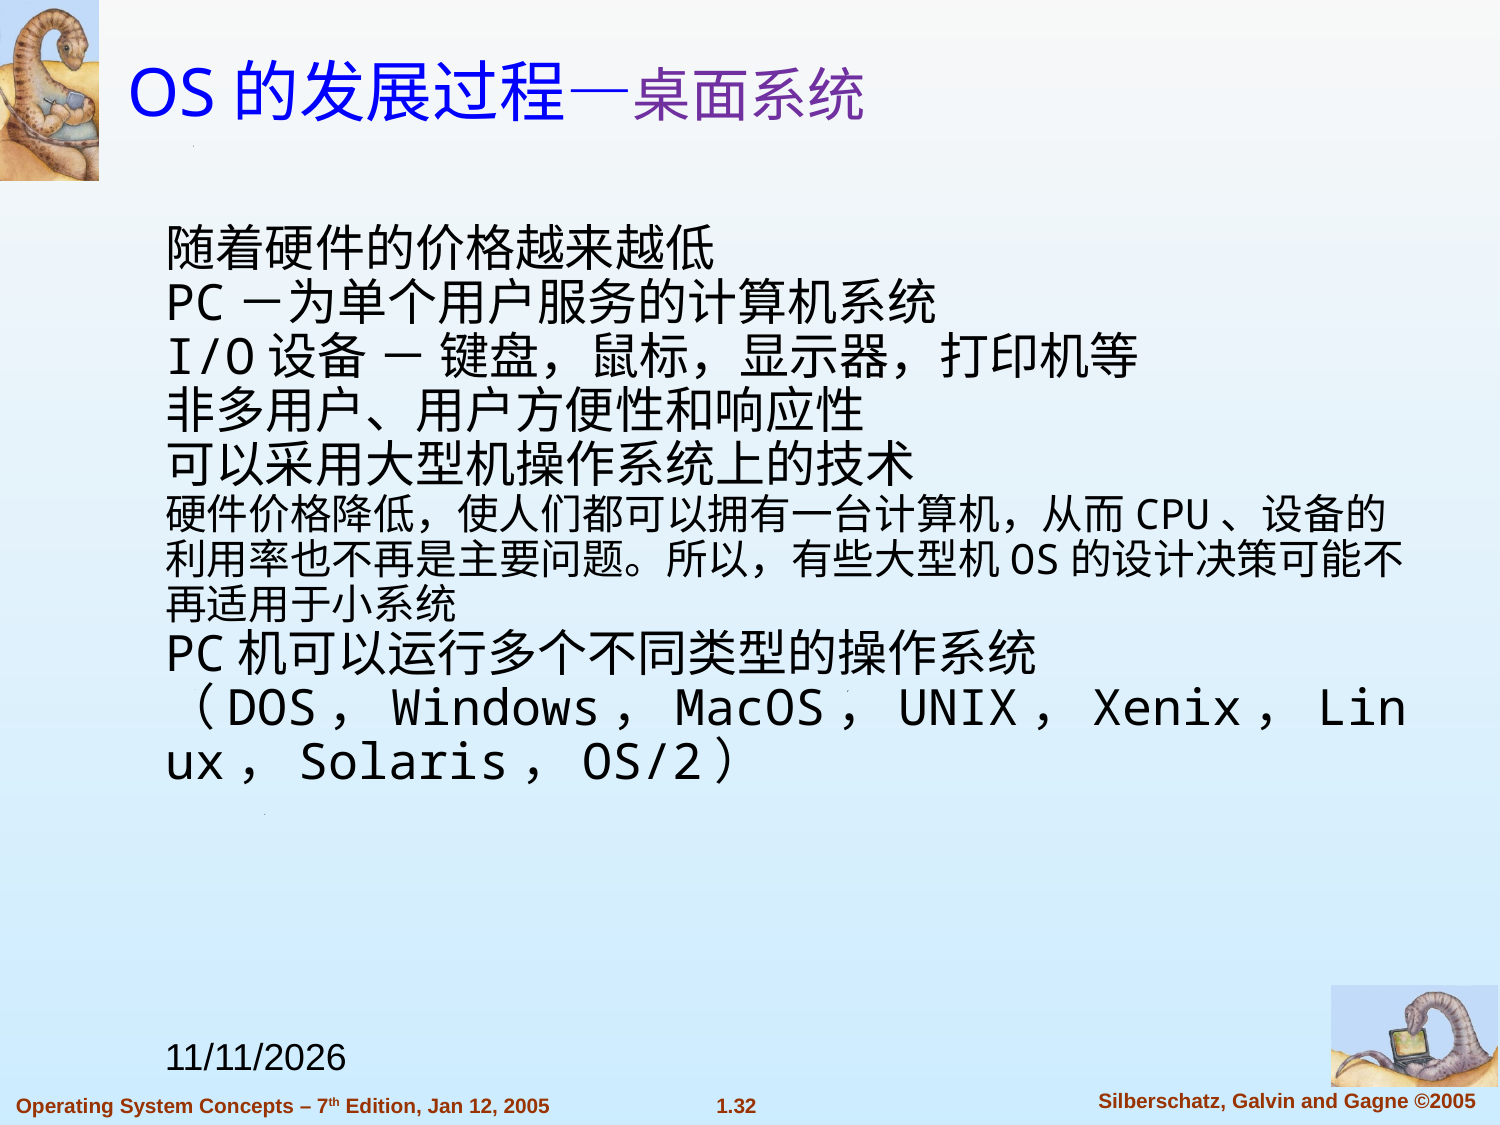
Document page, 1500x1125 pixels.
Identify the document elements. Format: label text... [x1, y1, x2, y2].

picture [1331, 985, 1498, 1087]
title OS的发展过程—桌面系统 [112, 37, 1438, 138]
text_box 2021/10/16 [150, 1025, 475, 1101]
picture [0, 0, 99, 181]
list 随着硬件的价格越来越低 PC－为单个用户服务的计算机系统 I/O设备 － 键盘，鼠标，显示器，打印机等 非多用户、用户方便性和响应性 可以采用大型机操作系统上的技术 硬件价格降低，使人们都可以拥有一台计算机，从而CPU、设备的利用率也不再是主要问题。所以，有些大型机OS的设计决策可能不再适用于小系统 PC机可以运行多个不同类型的操作系统（DOS，Windows，MacOS，UNIX，Xenix，Linux，Solaris，OS/2） [150, 215, 1425, 992]
